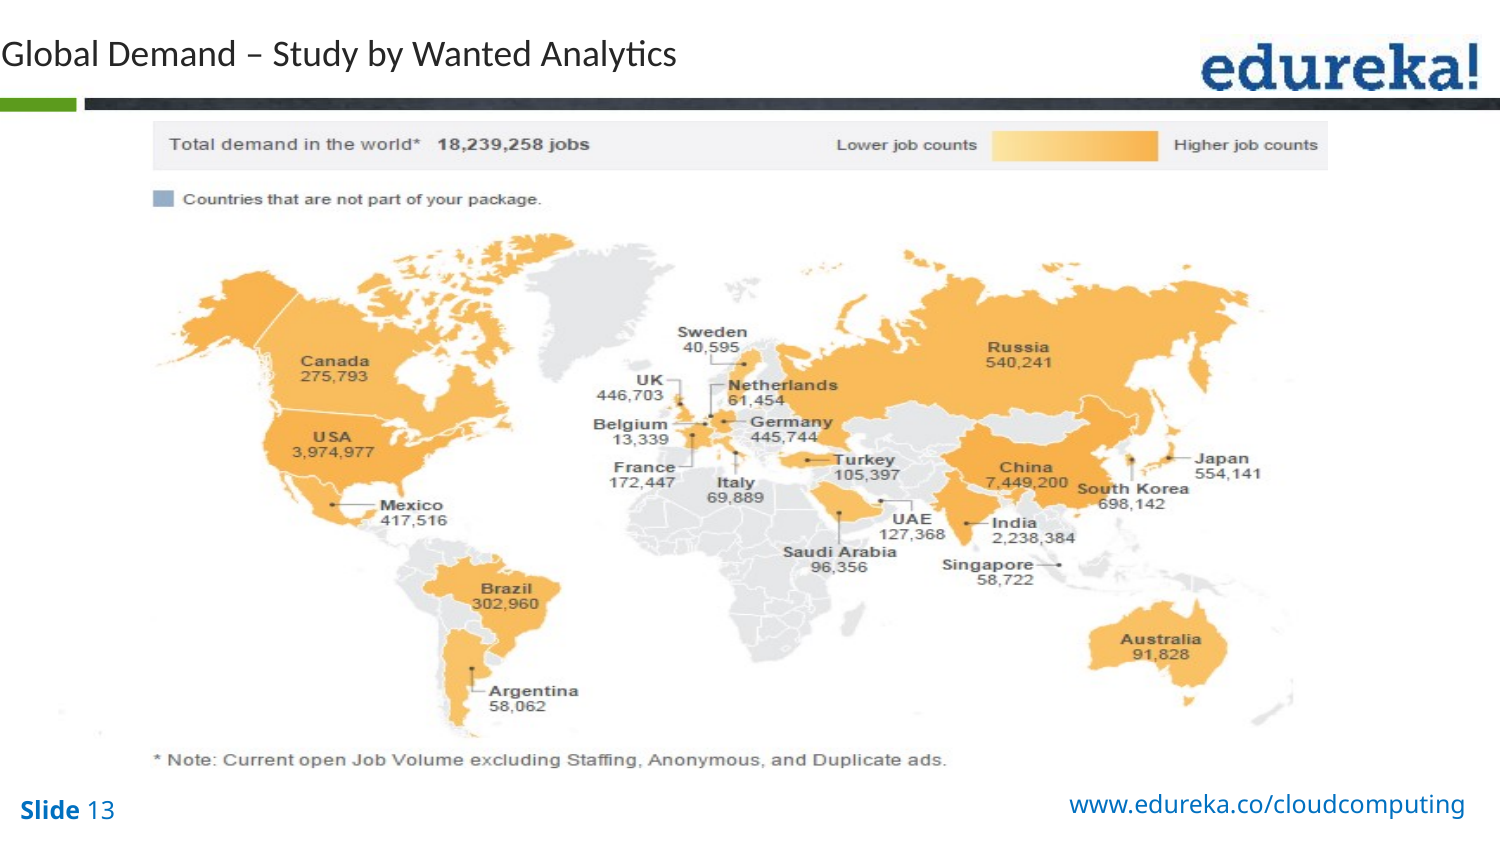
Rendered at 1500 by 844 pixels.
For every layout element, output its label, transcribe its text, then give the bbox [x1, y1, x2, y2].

text_box Global Demand – Study by Wanted Analytics [0, 21, 853, 82]
picture [0, 0, 1500, 844]
